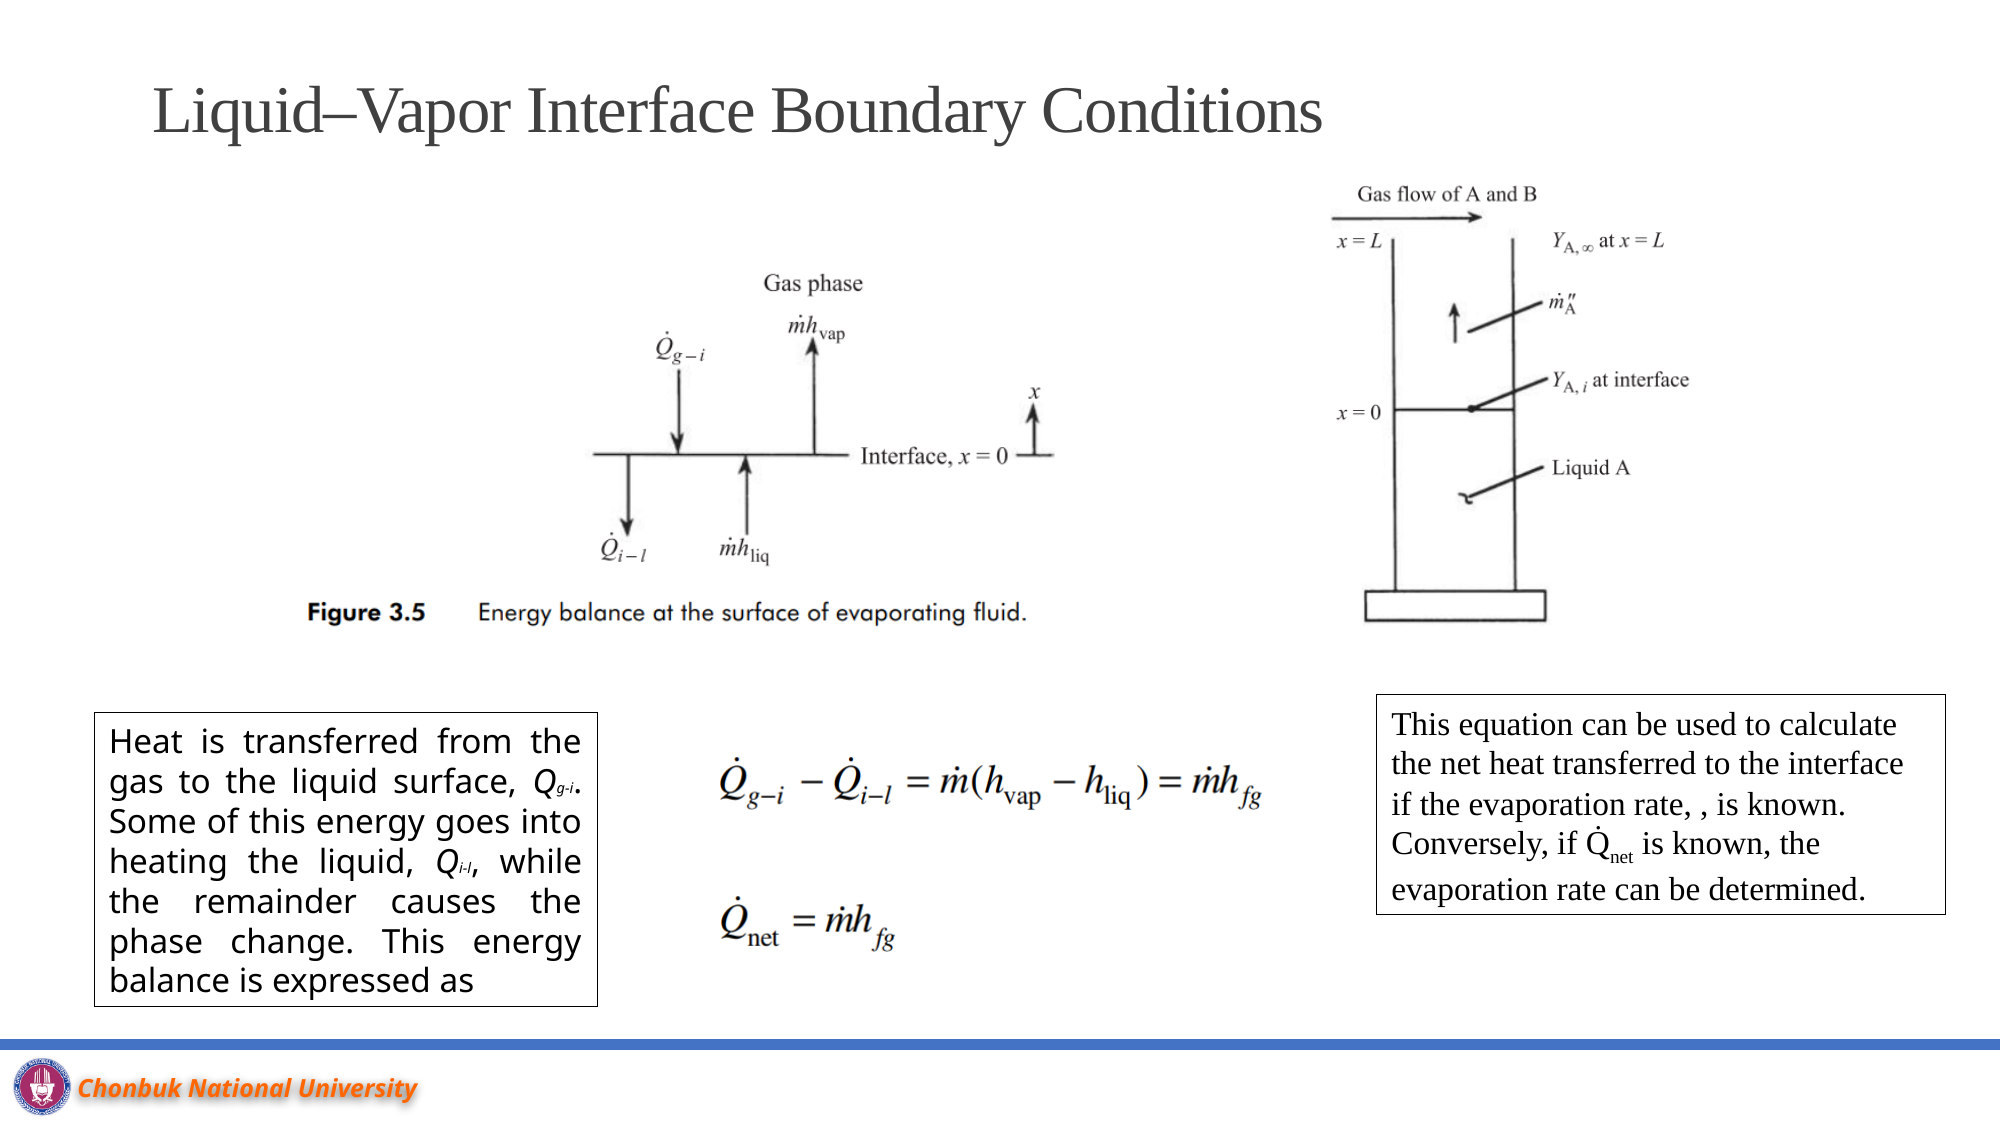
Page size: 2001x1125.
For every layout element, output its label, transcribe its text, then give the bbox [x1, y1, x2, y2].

picture [9, 1054, 74, 1119]
picture [299, 259, 1090, 648]
text_box Liquid–Vapor Interface Boundary Conditions [137, 59, 1406, 153]
picture [1317, 170, 1703, 635]
text_box Heat is transferred from the gas to the liquid surface, Qg-i. Some of this energy goes into heating the liquid, Qi-l, while the remainder causes the phase change. This energy balance is expressed as [94, 712, 598, 1007]
picture [713, 881, 902, 962]
picture [710, 744, 1273, 825]
